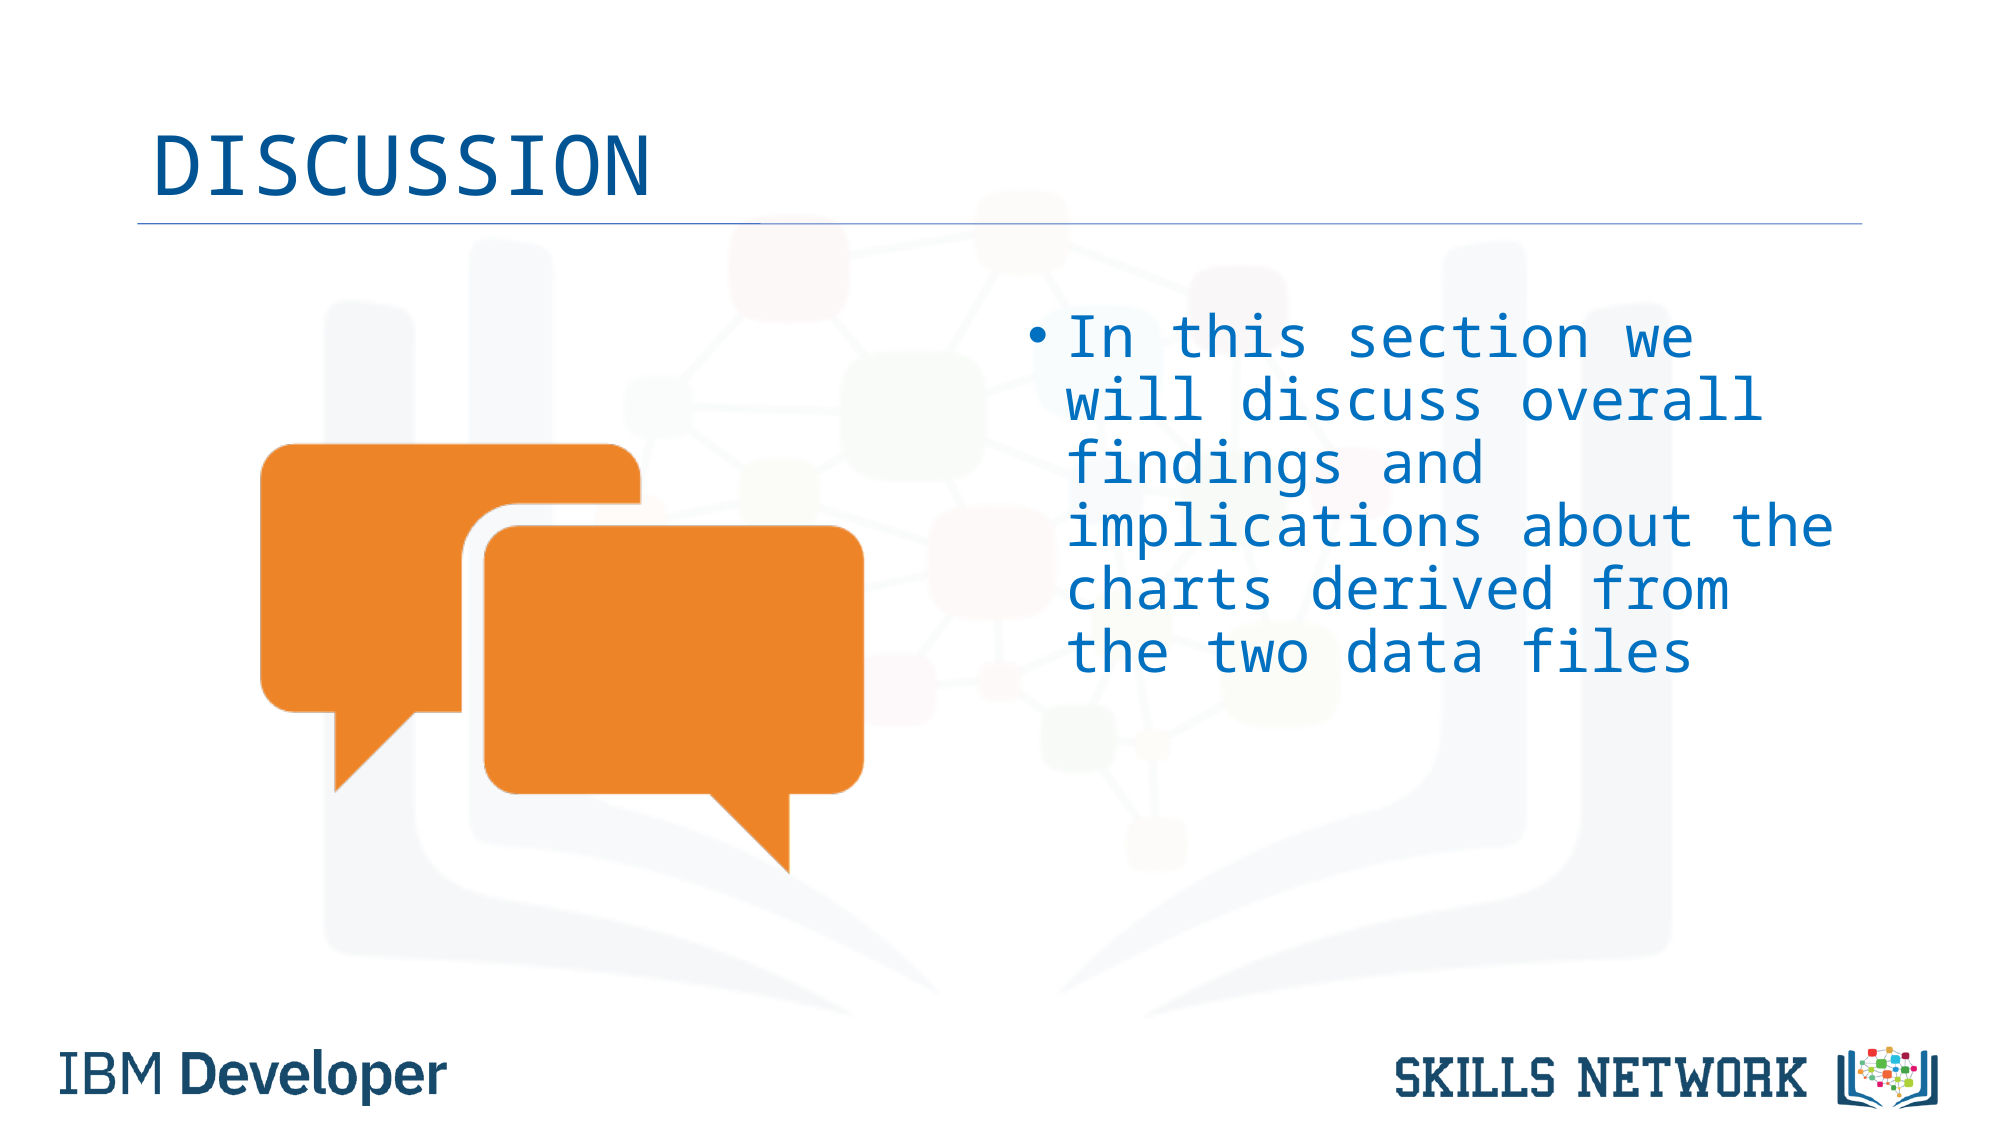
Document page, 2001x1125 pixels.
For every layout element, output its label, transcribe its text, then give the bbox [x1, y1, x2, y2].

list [205, 299, 920, 1014]
picture [1390, 1045, 1945, 1111]
list In this section we will discuss overall findings and implications about the charts derived from the two data files [1012, 299, 1863, 1014]
picture [55, 1045, 459, 1108]
title DISCUSSION [137, 59, 1863, 278]
